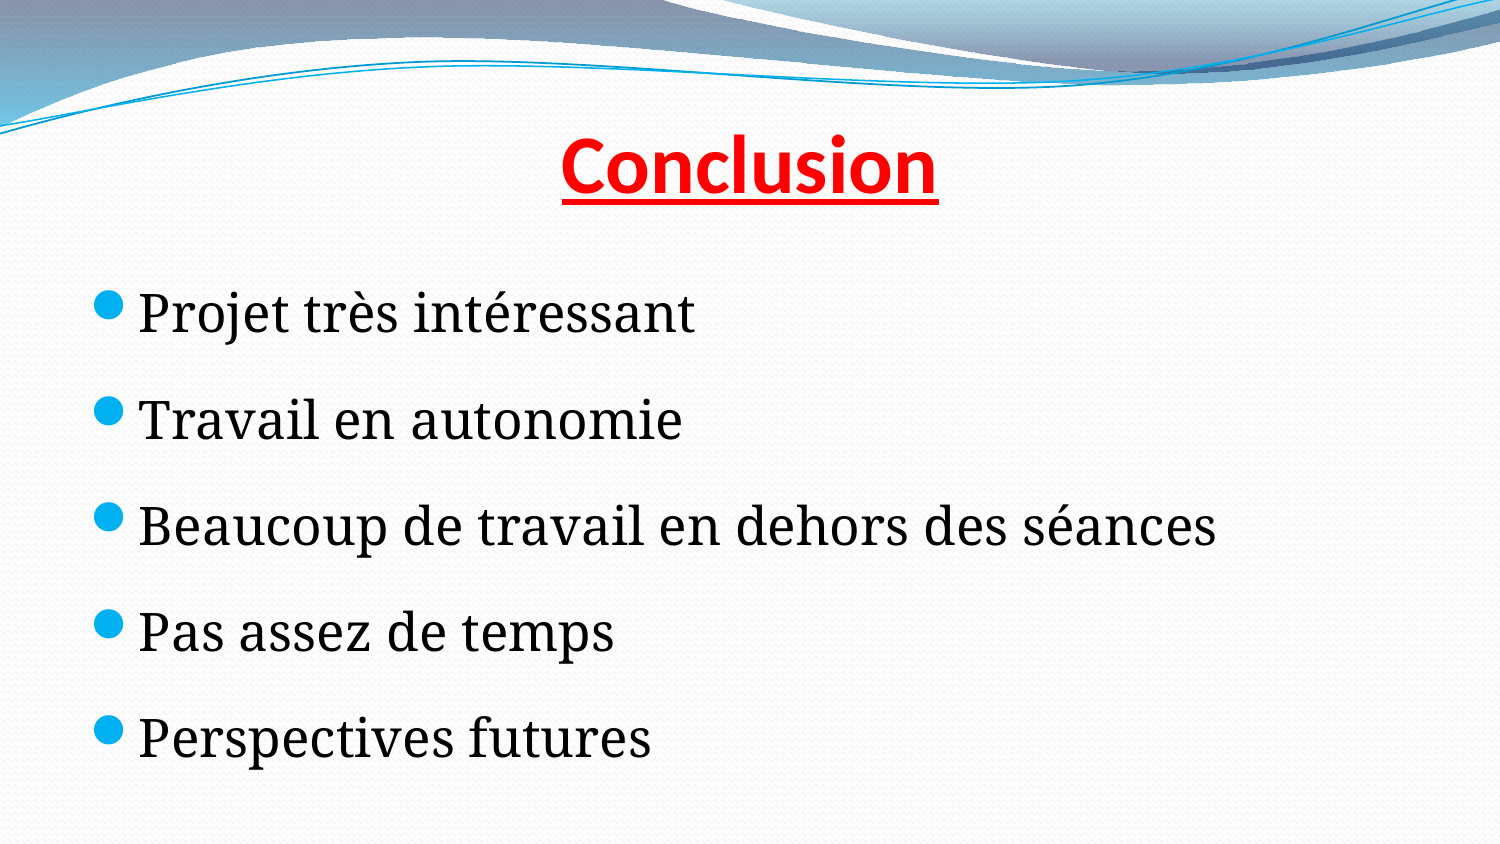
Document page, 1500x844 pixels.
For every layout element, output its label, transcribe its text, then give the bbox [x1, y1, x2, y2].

title Conclusion [75, 86, 1425, 228]
list Projet très intéressant Travail en autonomie Beaucoup de travail en dehors des séances Pas assez de temps Perspectives futures [75, 238, 1425, 779]
